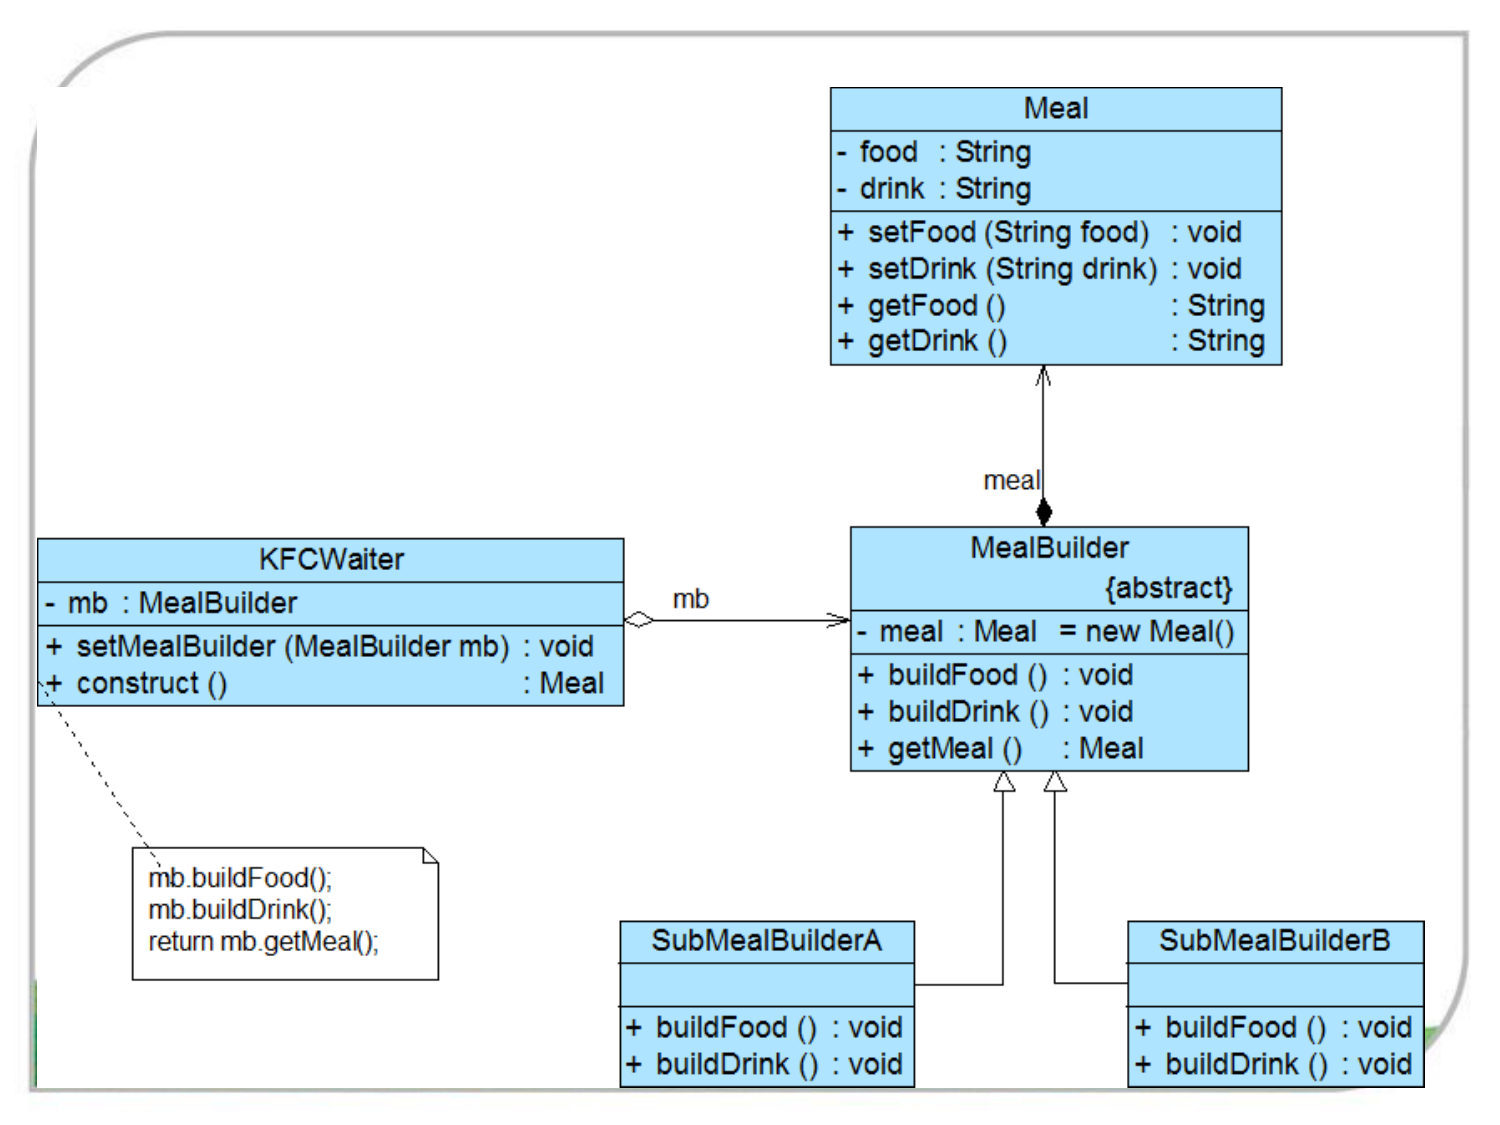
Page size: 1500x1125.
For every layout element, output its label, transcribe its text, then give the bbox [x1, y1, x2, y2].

list 建造者模式实例与解析 实例：KFC套餐 [1428, 287, 1438, 963]
picture [0, 0, 1500, 1125]
